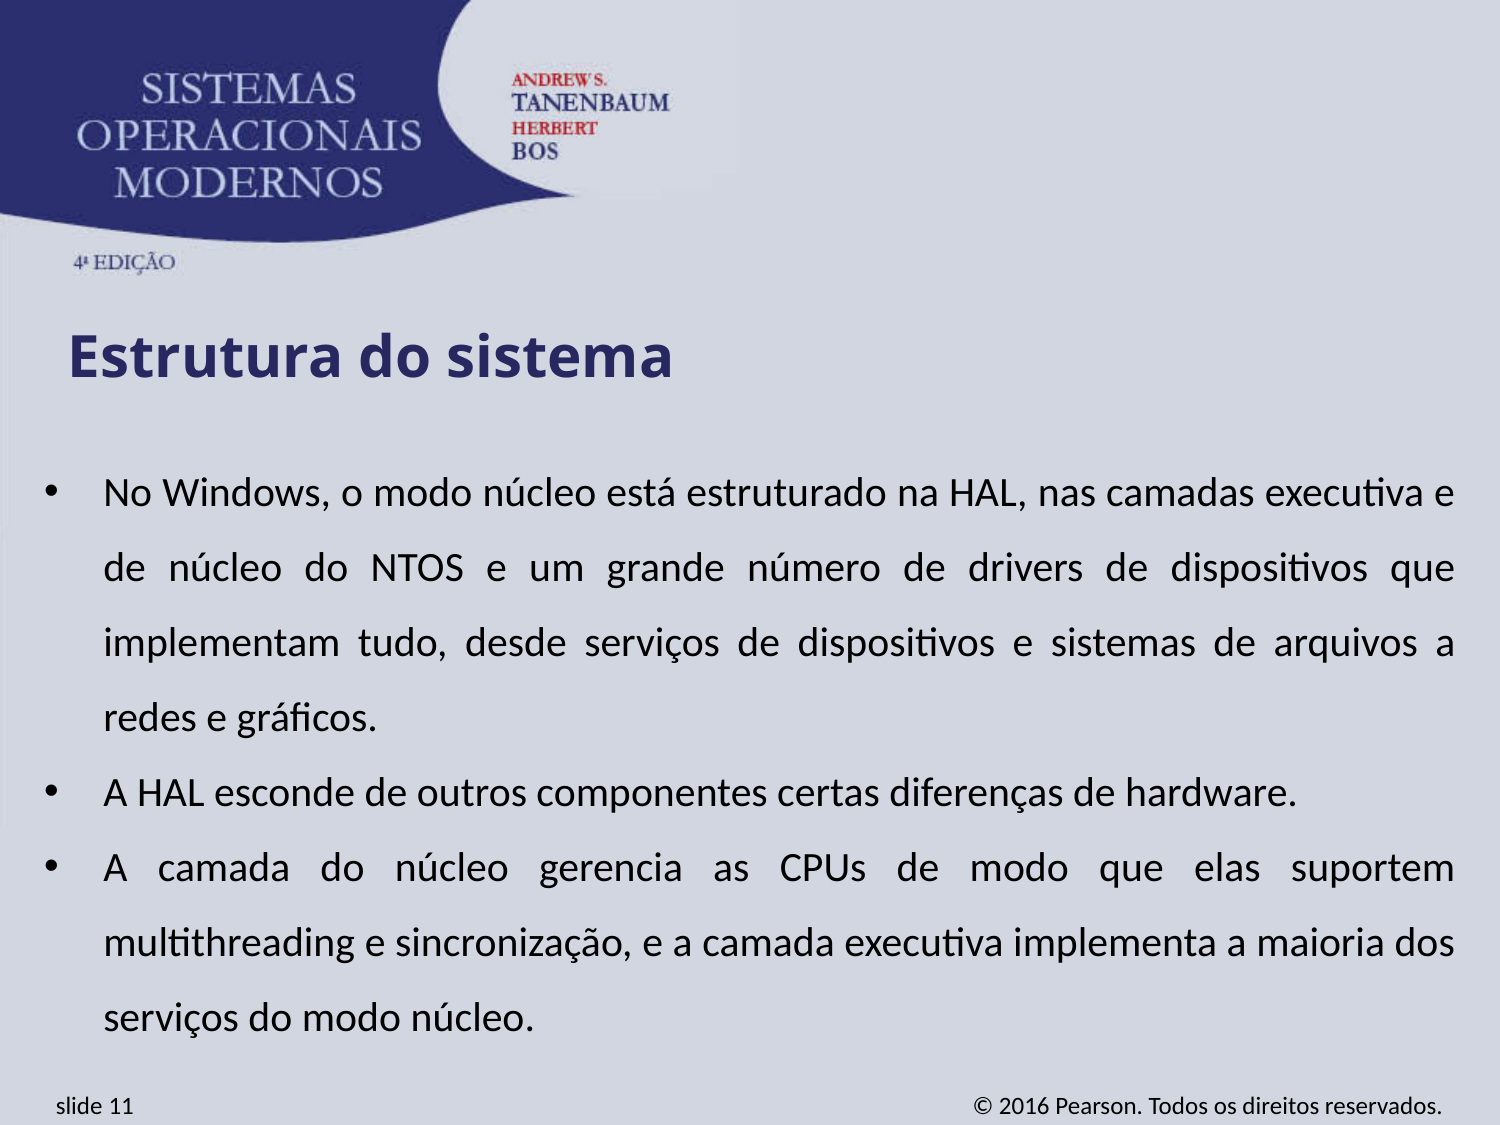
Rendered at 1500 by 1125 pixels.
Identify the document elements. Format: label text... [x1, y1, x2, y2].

text_box Estrutura do sistema [53, 311, 1400, 396]
picture [0, 0, 1500, 1125]
text_box No Windows, o modo núcleo está estruturado na HAL, nas camadas executiva e de núcleo do NTOS e um grande número de drivers de dispositivos que implementam tudo, desde serviços de dispositivos e sistemas de arquivos a redes e gráficos. A HAL esconde de outros componentes certas diferenças de hardware. A camada do núcleo gerencia as CPUs de modo que elas suportem multithreading e sincronização, e a camada executiva implementa a maioria dos serviços do modo núcleo. [29, 432, 1471, 1048]
